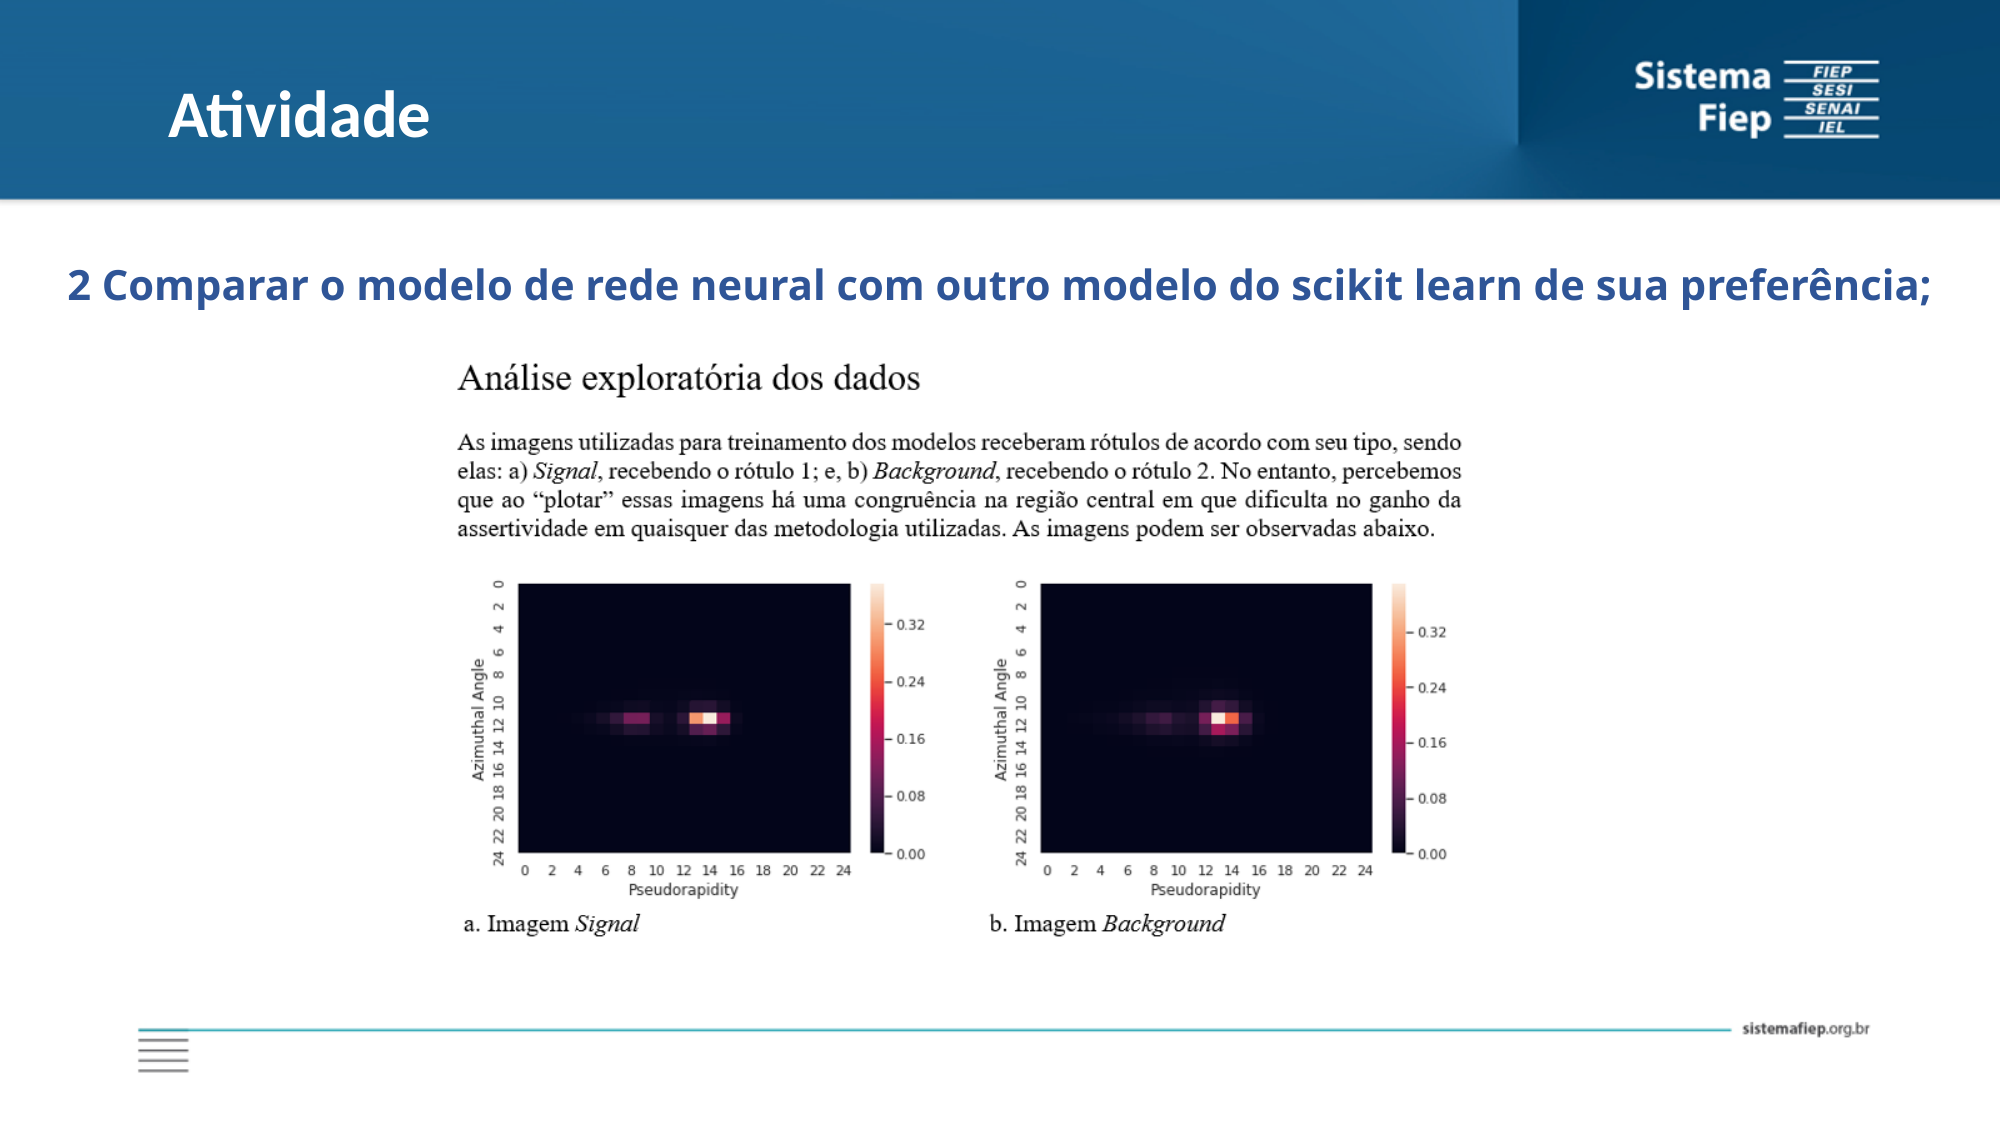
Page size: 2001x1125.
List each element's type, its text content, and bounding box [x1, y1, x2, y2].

text_box 2 Comparar o modelo de rede neural com outro modelo do scikit learn de sua preferência; [0, 251, 2000, 317]
text_box Atividade [153, 71, 1489, 191]
picture [0, 317, 2000, 1118]
picture [0, 0, 2000, 251]
